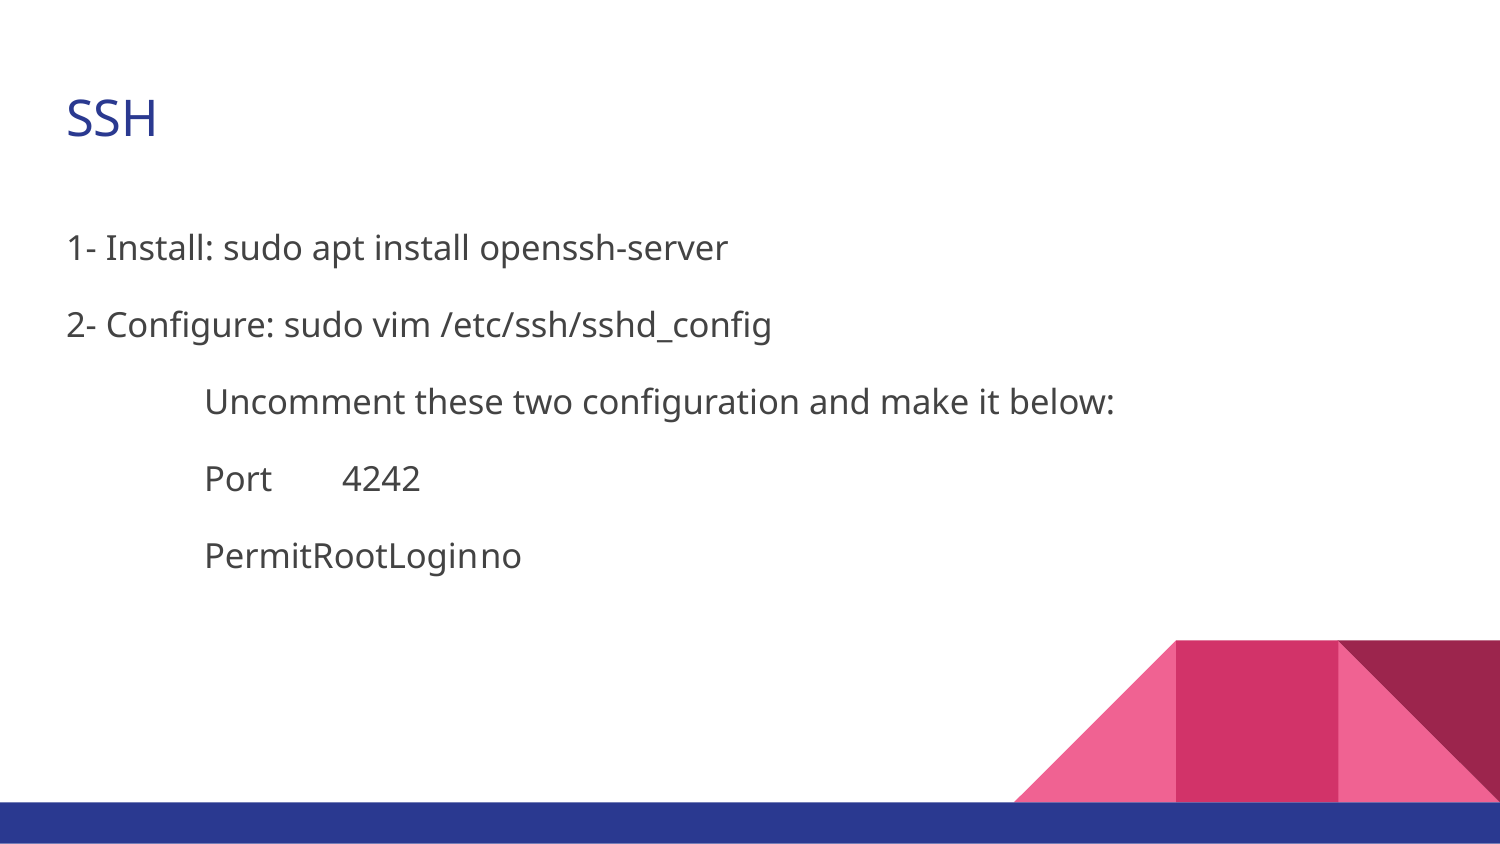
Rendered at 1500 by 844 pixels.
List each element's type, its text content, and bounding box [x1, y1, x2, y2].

list 1- Install: sudo apt install openssh-server 2- Configure: sudo vim /etc/ssh/sshd_config Uncomment these two configuration and make it below: Port 4242 PermitRootLogin no [51, 201, 1449, 750]
title SSH [51, 67, 1449, 167]
